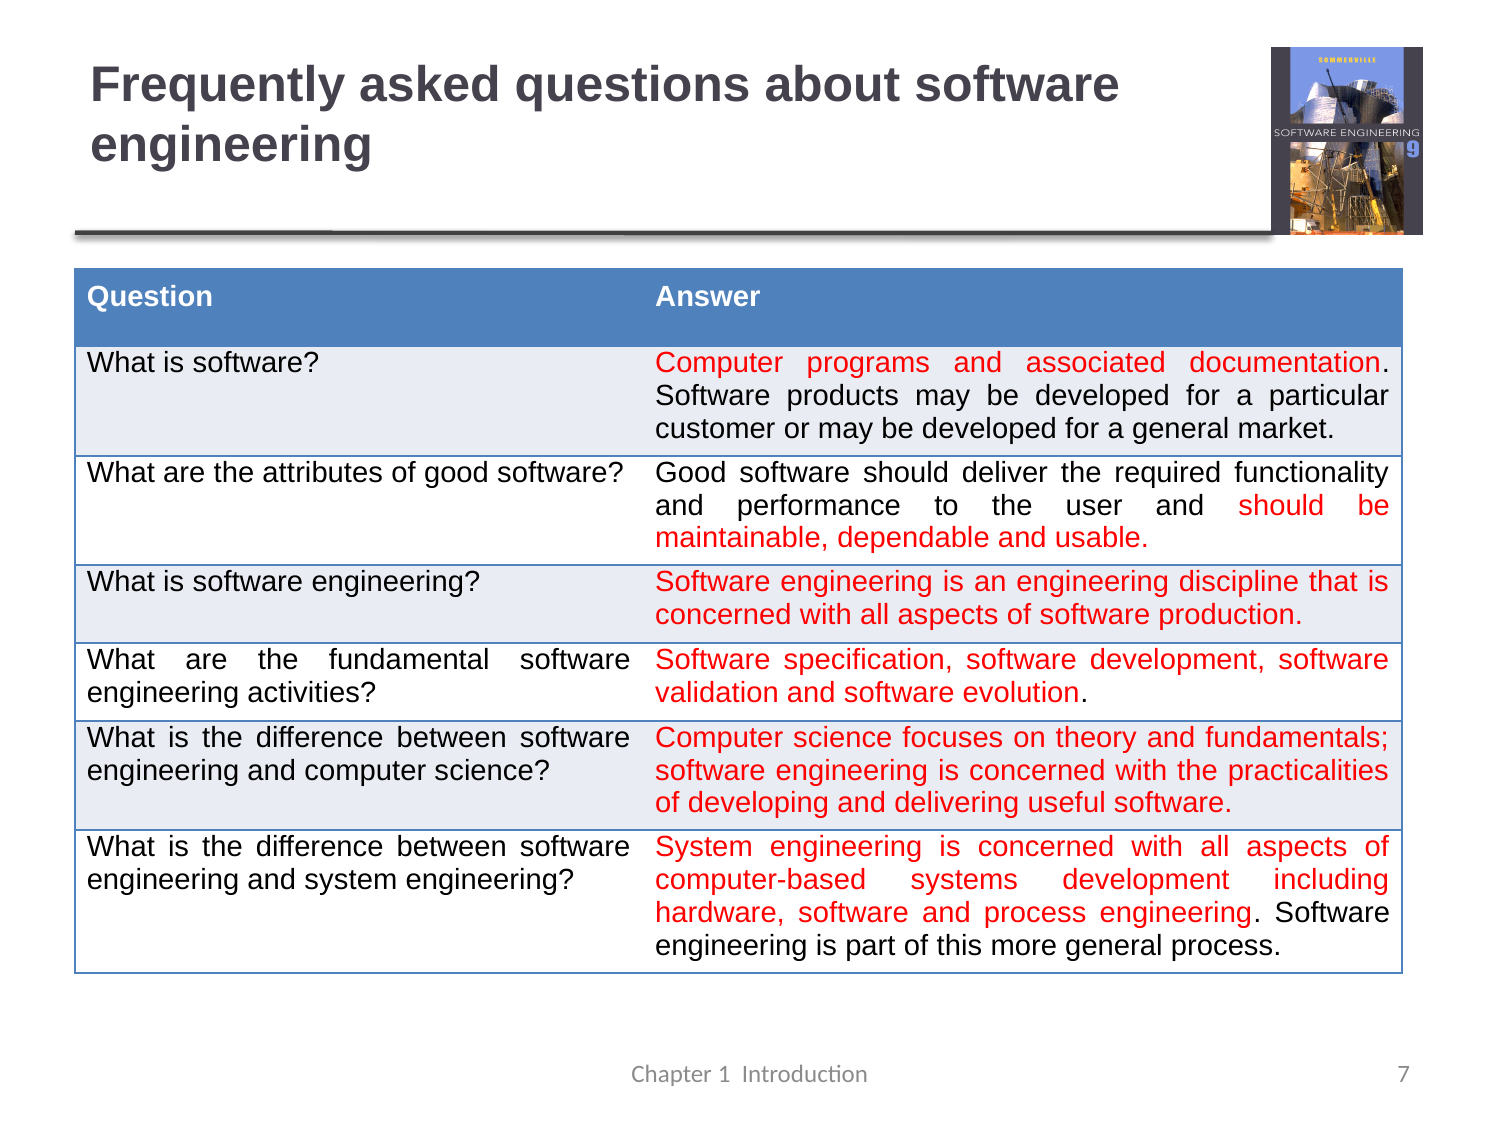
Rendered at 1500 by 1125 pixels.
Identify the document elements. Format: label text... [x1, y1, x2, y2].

table_cell Good software should deliver the required functionality and performance to the user and should be maintainable, dependable and usable. [643, 457, 1401, 564]
table_cell What is software? [76, 347, 643, 455]
table_cell Software specification, software development, software validation and software evolution. [643, 644, 1401, 720]
table_cell Software engineering is an engineering discipline that is concerned with all aspects of software production. [643, 566, 1401, 642]
table_cell What are the attributes of good software? [76, 457, 643, 564]
footer Chapter 1 Introduction [512, 1042, 988, 1103]
table_cell What is software engineering? [76, 566, 643, 642]
table_cell Computer science focuses on theory and fundamentals; software engineering is concerned with the practicalities of developing and delivering useful software. [643, 722, 1401, 829]
picture [1337, 47, 1423, 235]
table_header Answer [643, 269, 1401, 345]
table_cell System engineering is concerned with all aspects of computer-based systems development including hardware, software and process engineering. Software engineering is part of this more general process. [643, 831, 1401, 972]
slide_number 7 [1074, 1042, 1425, 1103]
table_cell Computer programs and associated documentation. Software products may be developed for a particular customer or may be developed for a general market. [643, 347, 1401, 455]
table_cell What is the difference between software engineering and computer science? [76, 722, 643, 829]
title Frequently asked questions about software engineering [74, 44, 1337, 239]
table_cell What are the fundamental software engineering activities? [76, 644, 643, 720]
table_cell What is the difference between software engineering and system engineering? [76, 831, 643, 972]
table_header Question [76, 269, 643, 345]
